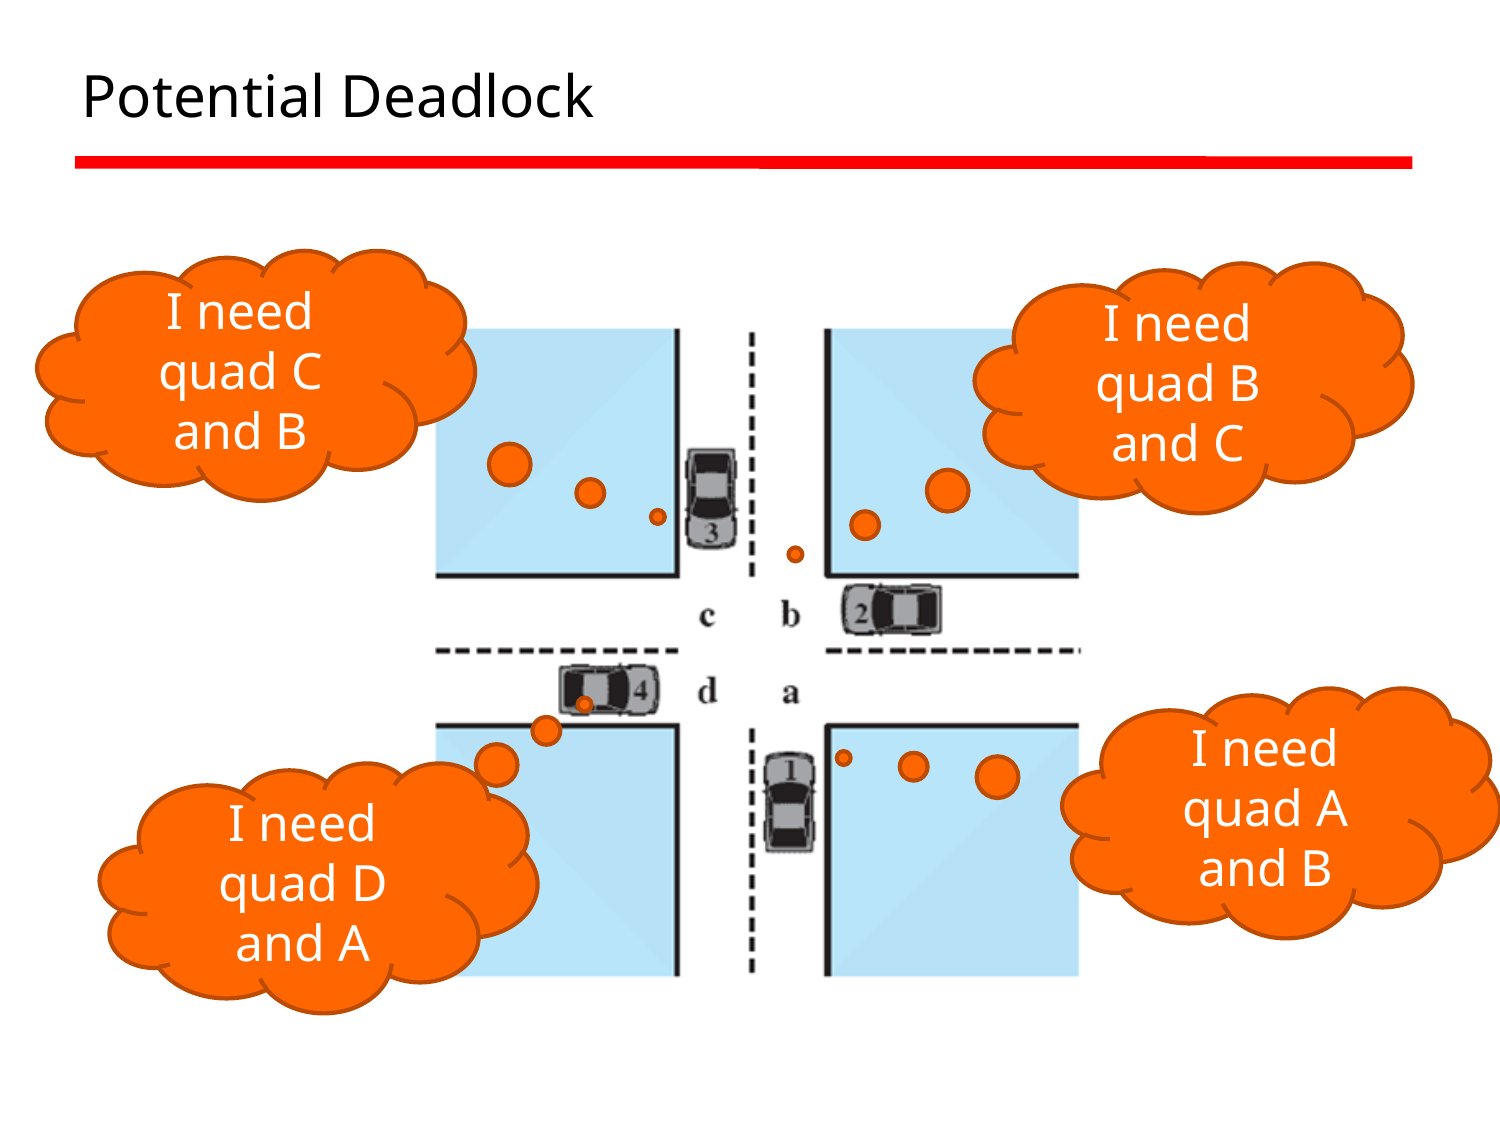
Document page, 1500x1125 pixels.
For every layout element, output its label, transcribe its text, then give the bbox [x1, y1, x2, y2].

text_box I need quad B and C [1031, 261, 1415, 516]
text_box I need quad A and B [1100, 686, 1500, 941]
title Potential Deadlock [66, 24, 1413, 163]
text_box I need quad C and B [34, 248, 460, 503]
picture [405, 301, 1095, 988]
text_box I need quad D and A [97, 761, 399, 1016]
